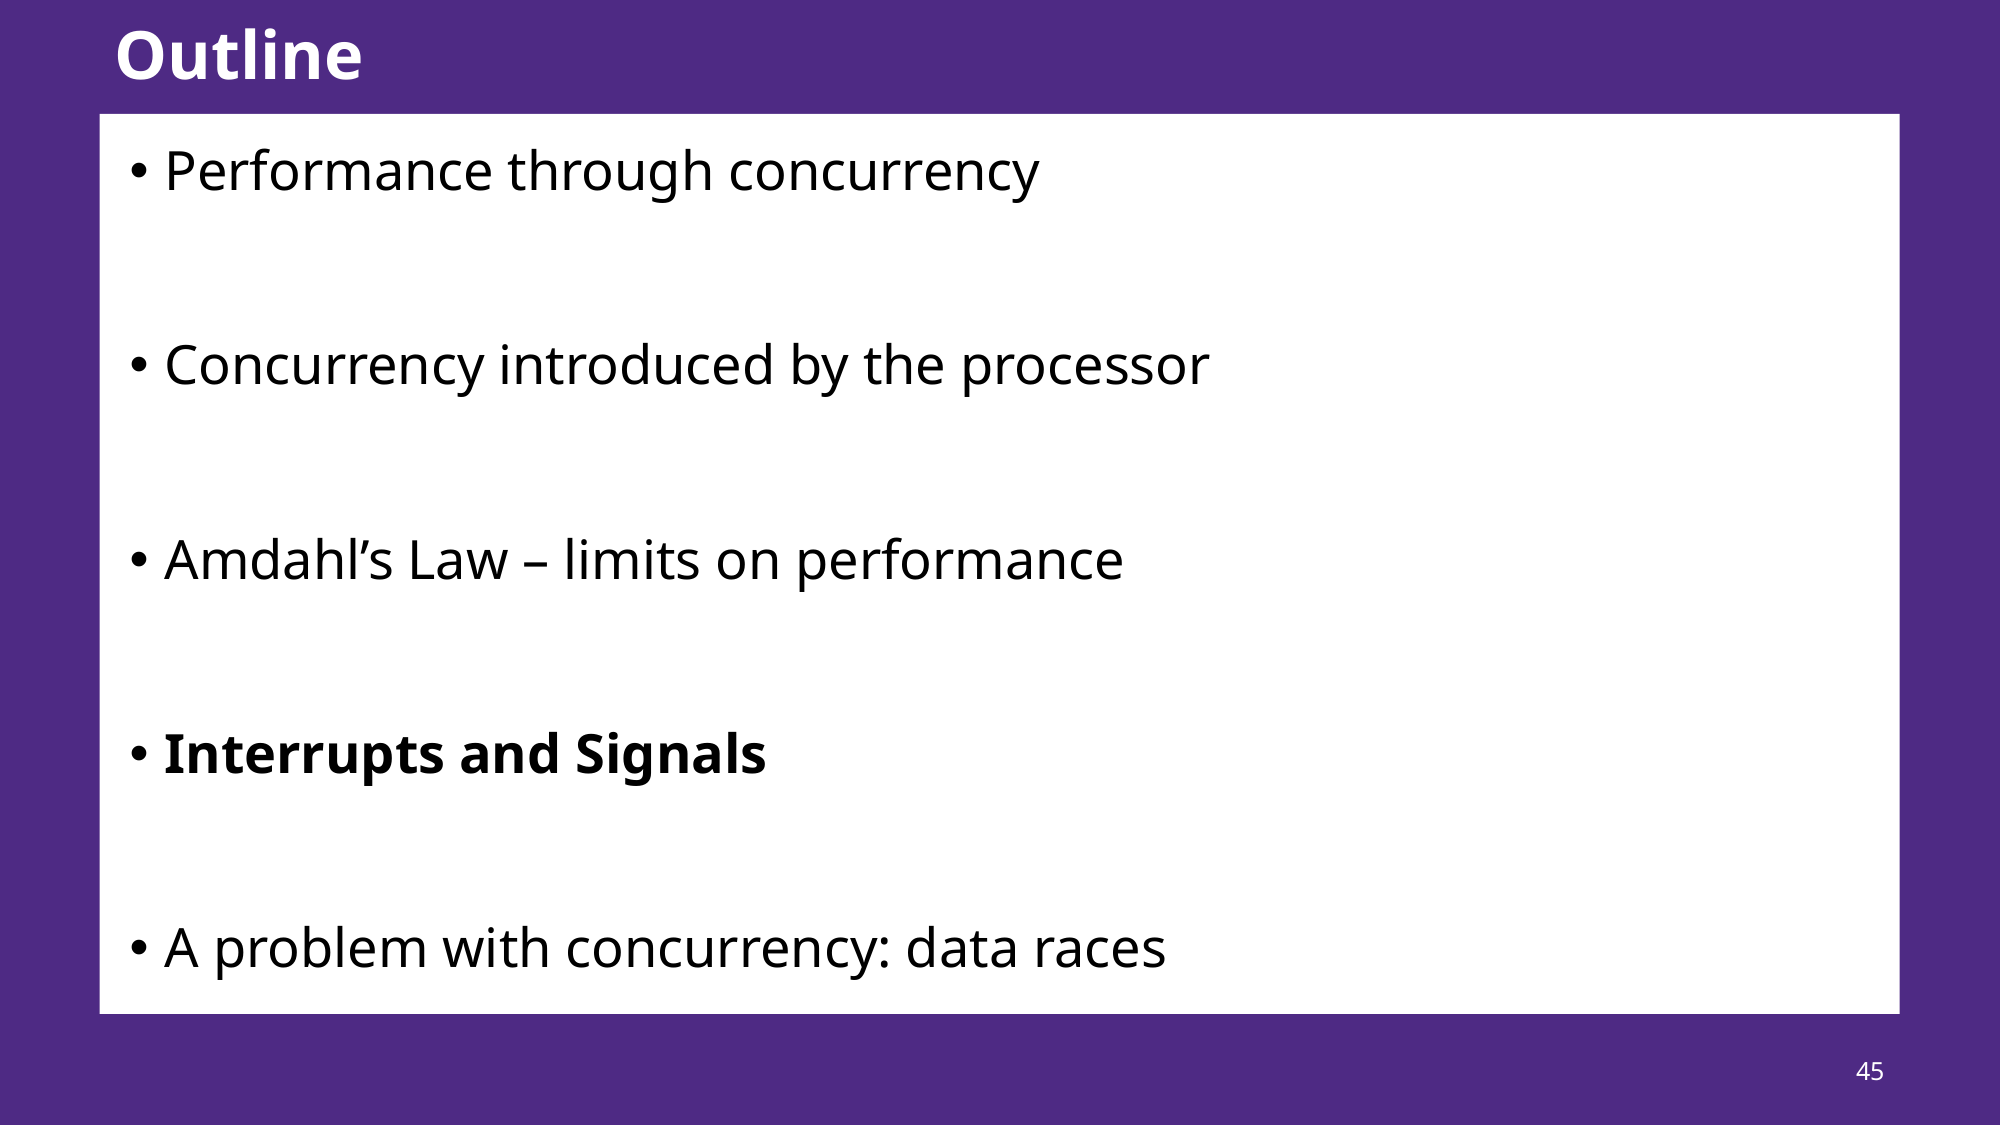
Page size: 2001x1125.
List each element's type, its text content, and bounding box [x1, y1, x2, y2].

title Outline [99, 1, 1900, 114]
slide_number 45 [1749, 1042, 1900, 1103]
list Performance through concurrency Concurrency introduced by the processor Amdahl’s Law – limits on performance Interrupts and Signals A problem with concurrency: data races [99, 114, 1900, 1014]
